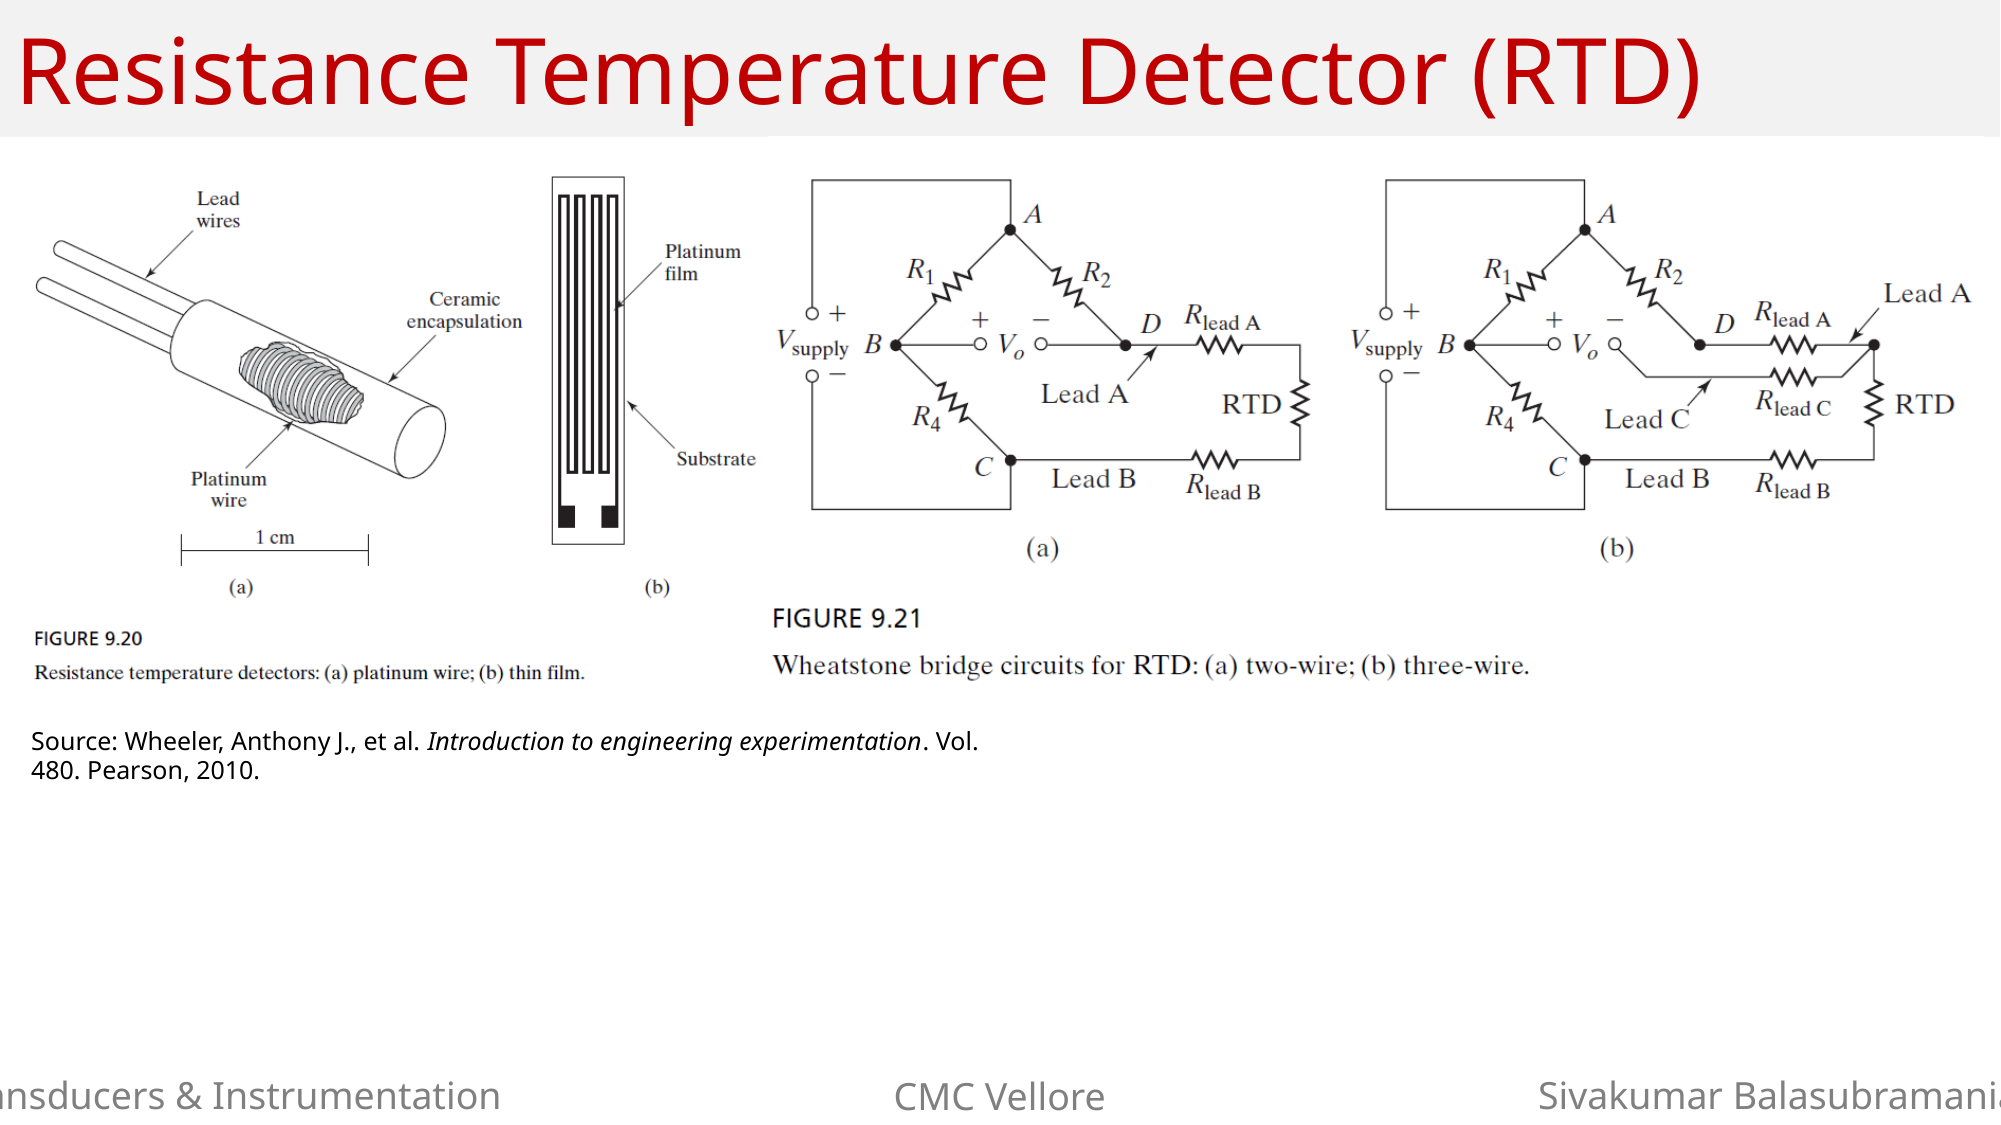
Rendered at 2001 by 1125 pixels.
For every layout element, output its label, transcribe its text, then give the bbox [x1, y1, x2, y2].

title Resistance Temperature Detector (RTD) [0, 0, 2000, 137]
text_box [16, 148, 767, 694]
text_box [767, 136, 1984, 706]
text_box Source: Wheeler, Anthony J., et al. Introduction to engineering experimentation. Vol. 480. Pearson, 2010. [16, 717, 1040, 793]
